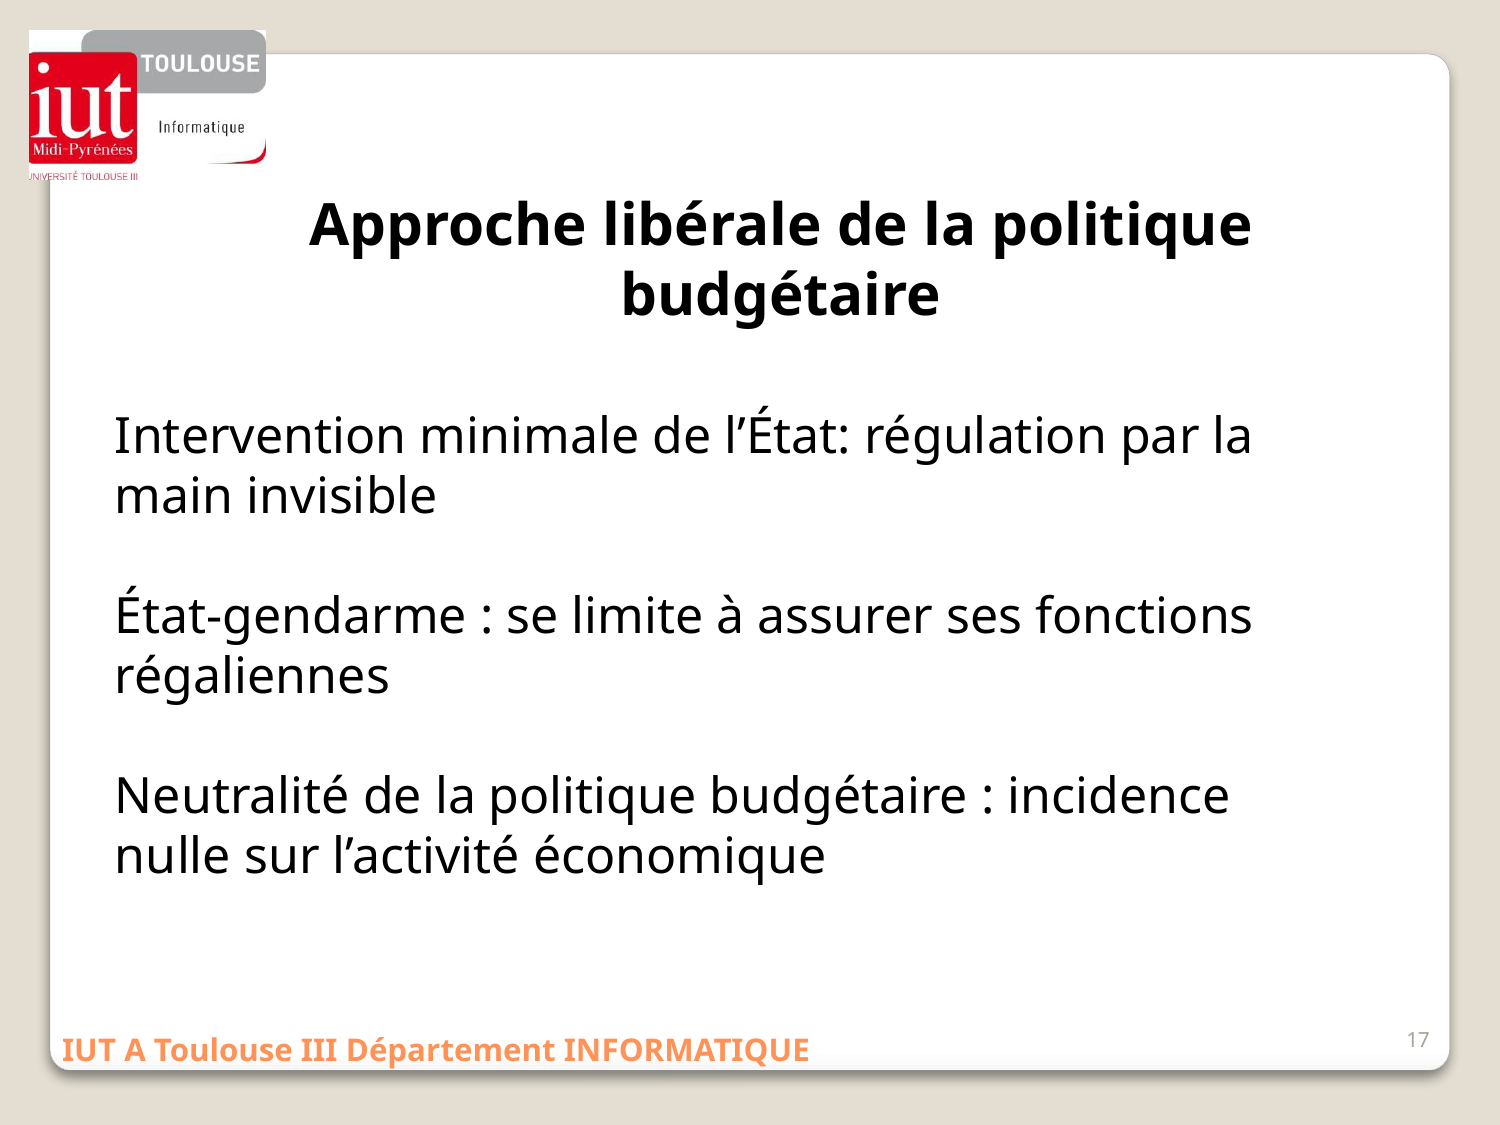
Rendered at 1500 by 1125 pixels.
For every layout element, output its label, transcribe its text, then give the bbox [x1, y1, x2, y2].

slide_number 17 [1369, 1002, 1445, 1063]
text_box Intervention minimale de l’État: régulation par la main invisible État-gendarme : se limite à assurer ses fonctions régaliennes Neutralité de la politique budgétaire : incidence nulle sur l’activité économique [100, 395, 1341, 891]
text_box Approche libérale de la politique budgétaire [149, 179, 1413, 335]
text_box IUT A Toulouse III Département INFORMATIQUE [47, 1022, 1140, 1083]
picture [29, 30, 266, 180]
